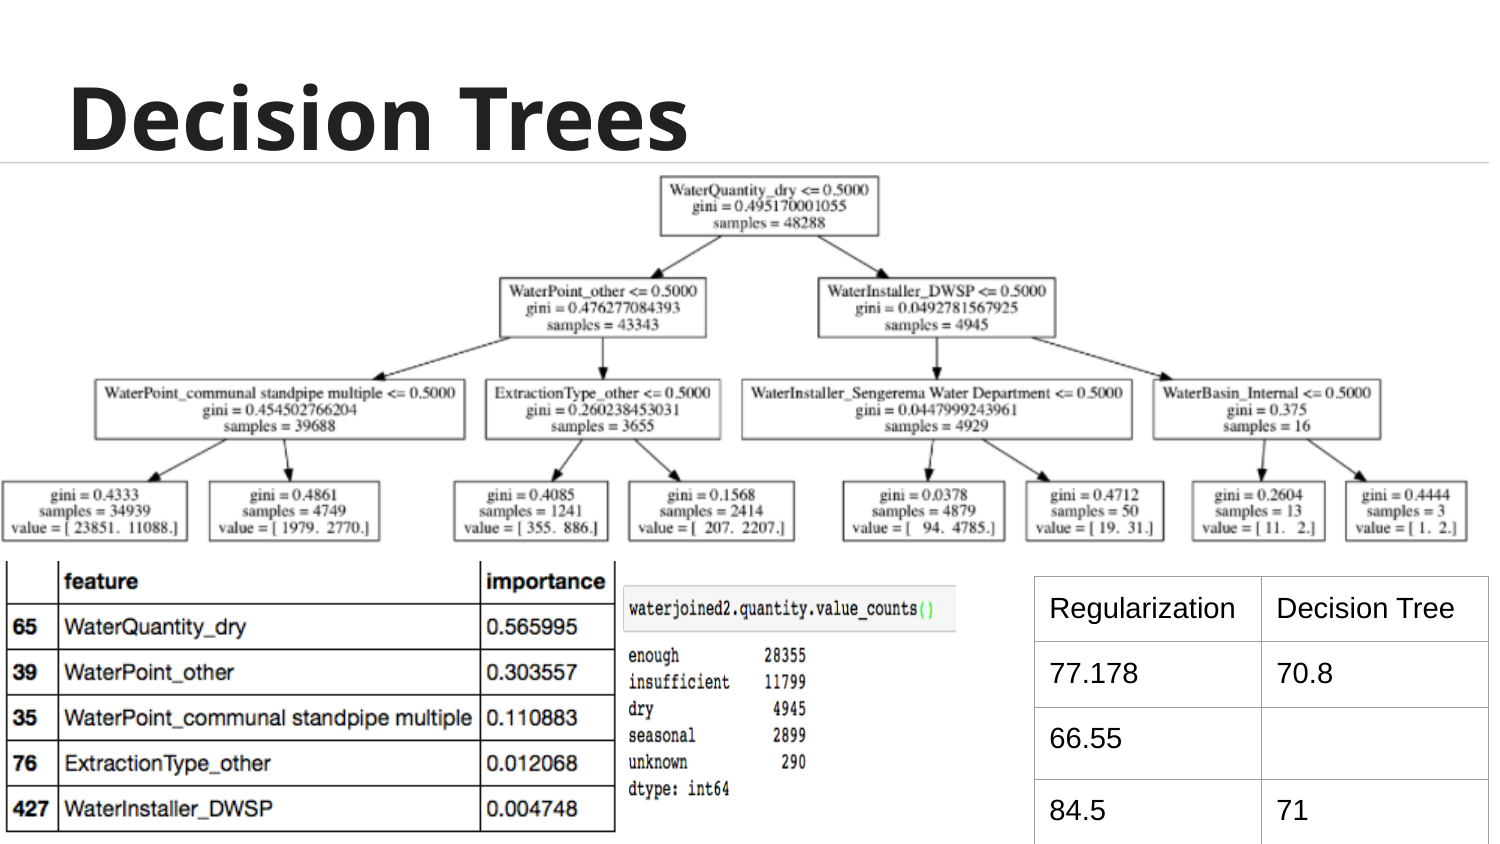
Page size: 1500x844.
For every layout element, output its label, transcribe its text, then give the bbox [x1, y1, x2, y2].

table_header Regularization [1035, 577, 1261, 641]
picture [0, 162, 1489, 834]
table_header Decision Tree [1262, 577, 1488, 641]
table_cell [1262, 708, 1488, 779]
table_cell 71 [1262, 780, 1488, 844]
title Decision Trees [51, 48, 1449, 161]
table_cell 77.178 [1035, 642, 1261, 707]
table_cell 70.8 [1262, 642, 1488, 707]
table_cell 66.55 [1035, 708, 1261, 779]
table_cell 84.5 [1035, 780, 1261, 844]
